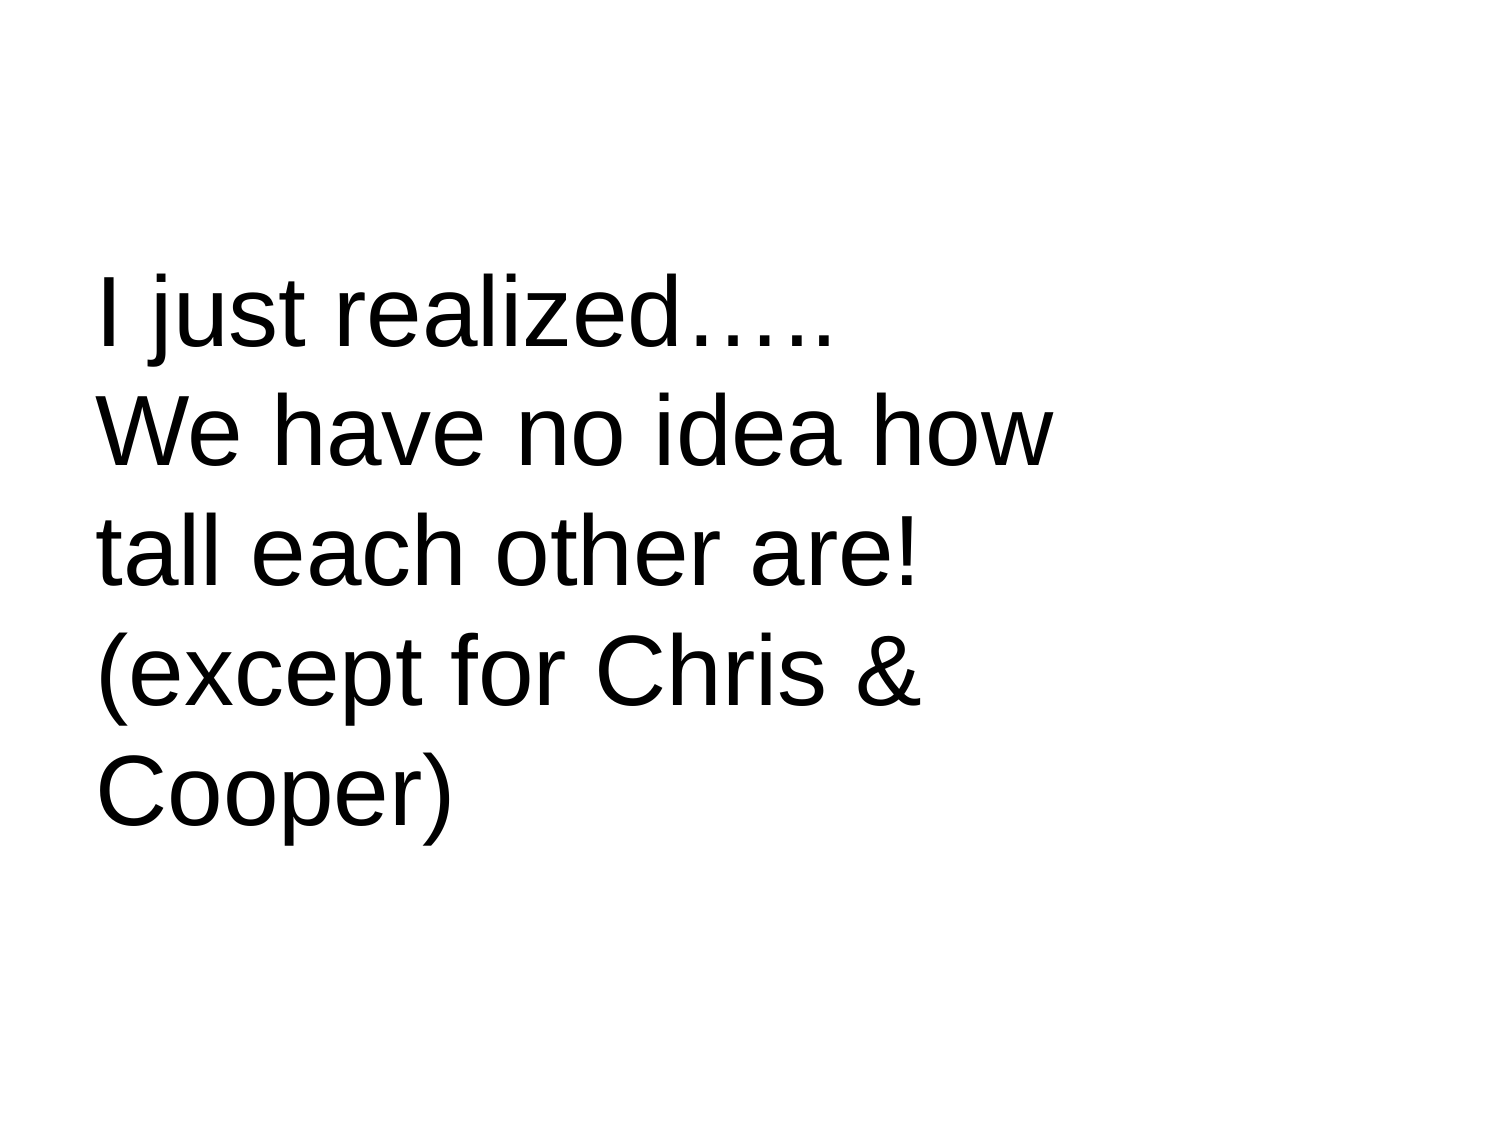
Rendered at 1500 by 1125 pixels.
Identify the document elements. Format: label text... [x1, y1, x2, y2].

title I just realized….. We have no idea how tall each other are! (except for Chris & Cooper) [80, 98, 1125, 994]
